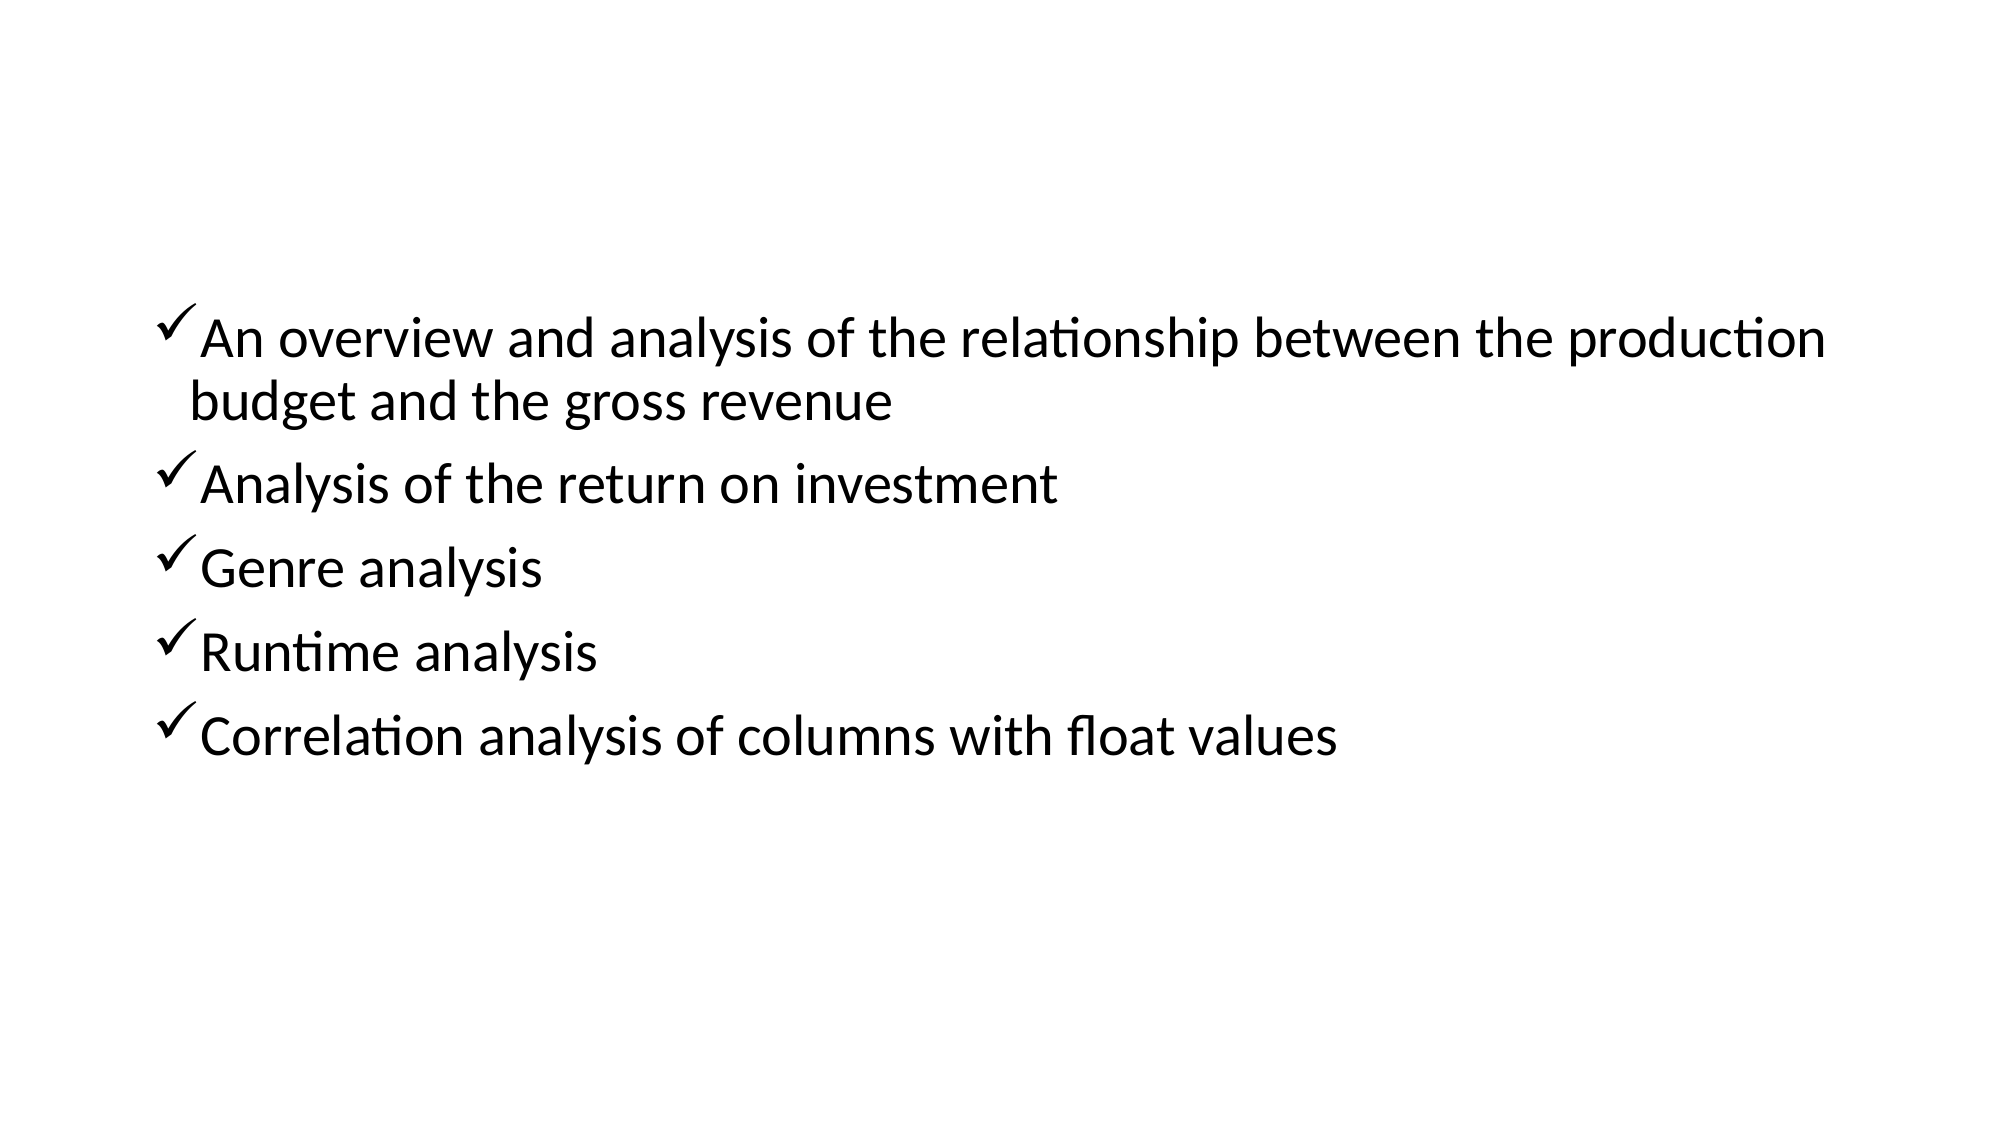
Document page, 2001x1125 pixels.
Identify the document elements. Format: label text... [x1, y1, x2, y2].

list An overview and analysis of the relationship between the production budget and the gross revenue Analysis of the return on investment Genre analysis Runtime analysis Correlation analysis of columns with float values [137, 299, 1863, 1014]
